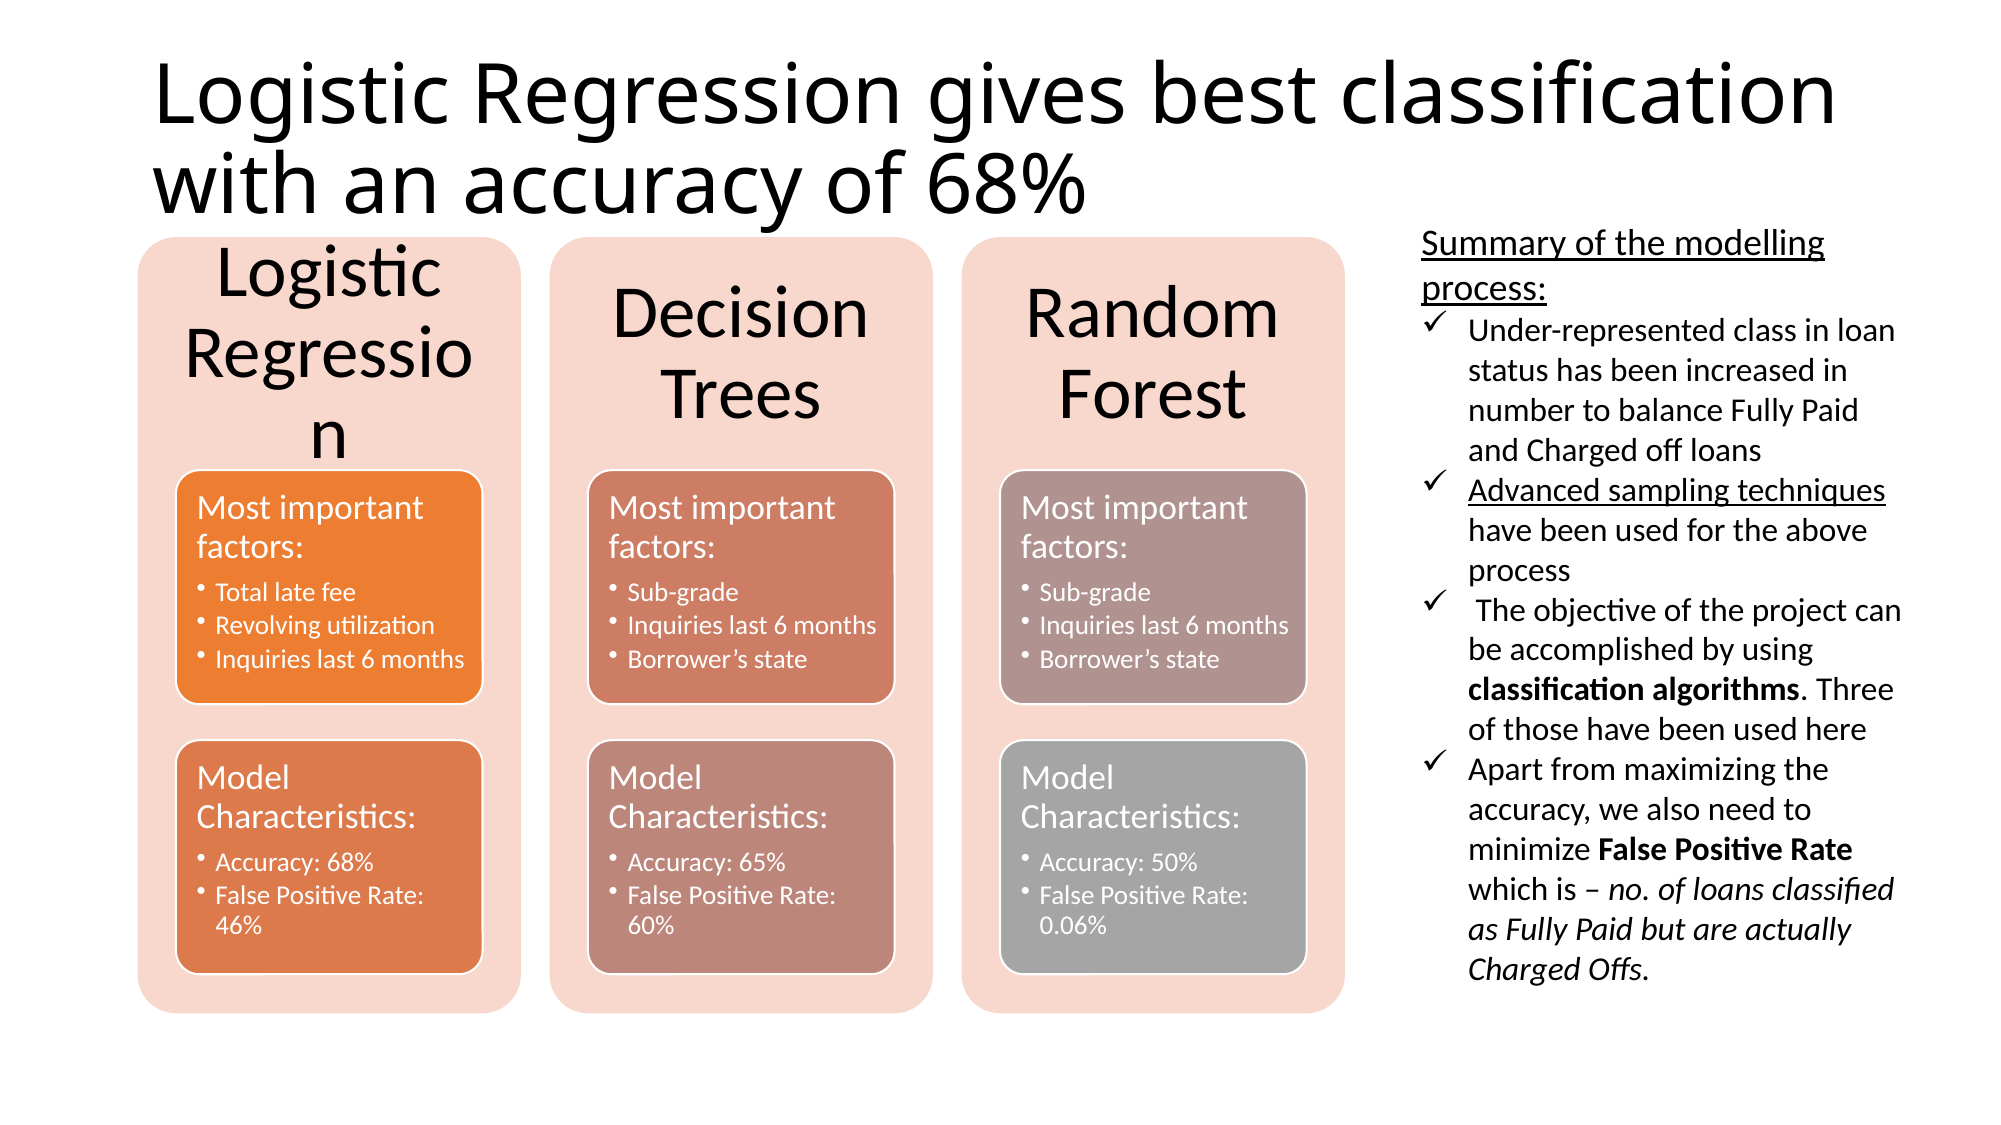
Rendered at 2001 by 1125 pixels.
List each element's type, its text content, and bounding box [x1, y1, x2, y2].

text_box Summary of the modelling process: Under-represented class in loan status has been increased in number to balance Fully Paid and Charged off loans Advanced sampling techniques have been used for the above process The objective of the project can be accomplished by using classification algorithms. Three of those have been used here Apart from maximizing the accuracy, we also need to minimize False Positive Rate which is – no. of loans classified as Fully Paid but are actually Charged Offs. [1406, 210, 1926, 995]
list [137, 237, 1346, 1014]
title Logistic Regression gives best classification with an accuracy of 68% [137, 32, 1863, 250]
